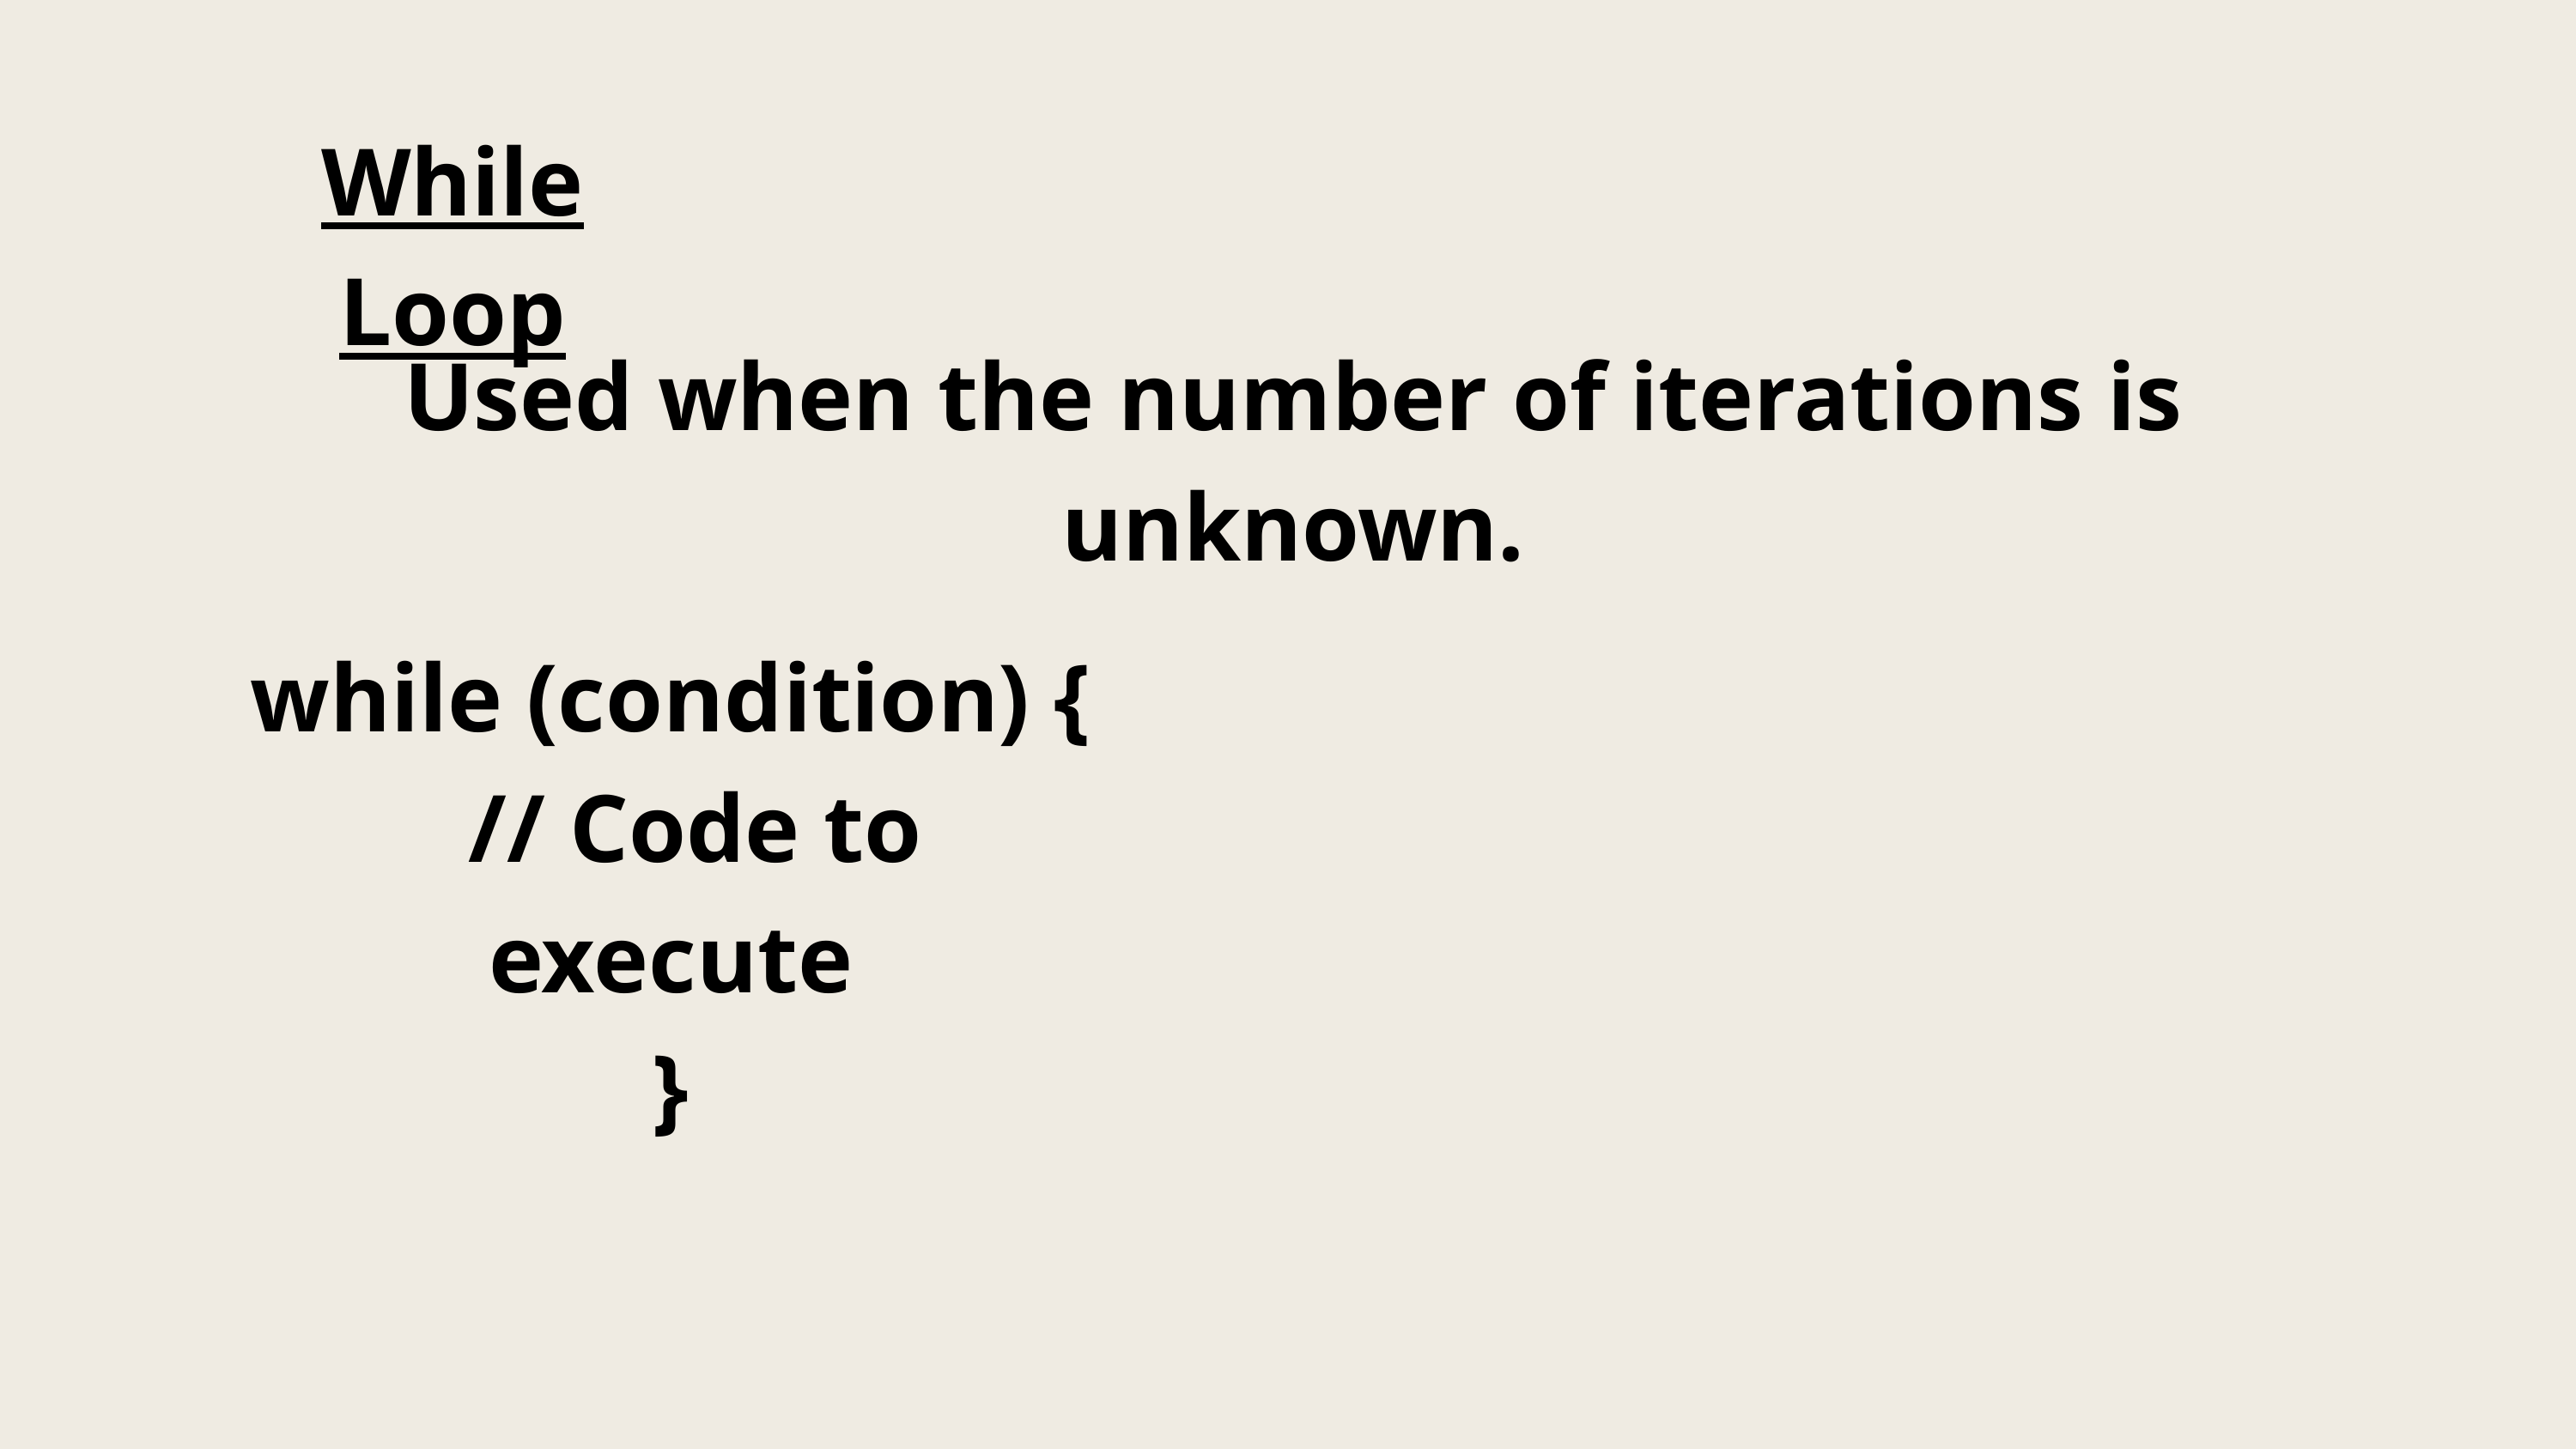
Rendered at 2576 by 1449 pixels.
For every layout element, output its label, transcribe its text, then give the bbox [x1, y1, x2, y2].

text_box while (condition) { // Code to execute } [229, 620, 1113, 1142]
text_box Used when the number of iterations is unknown. [198, 318, 2388, 579]
text_box While Loop [198, 104, 707, 318]
